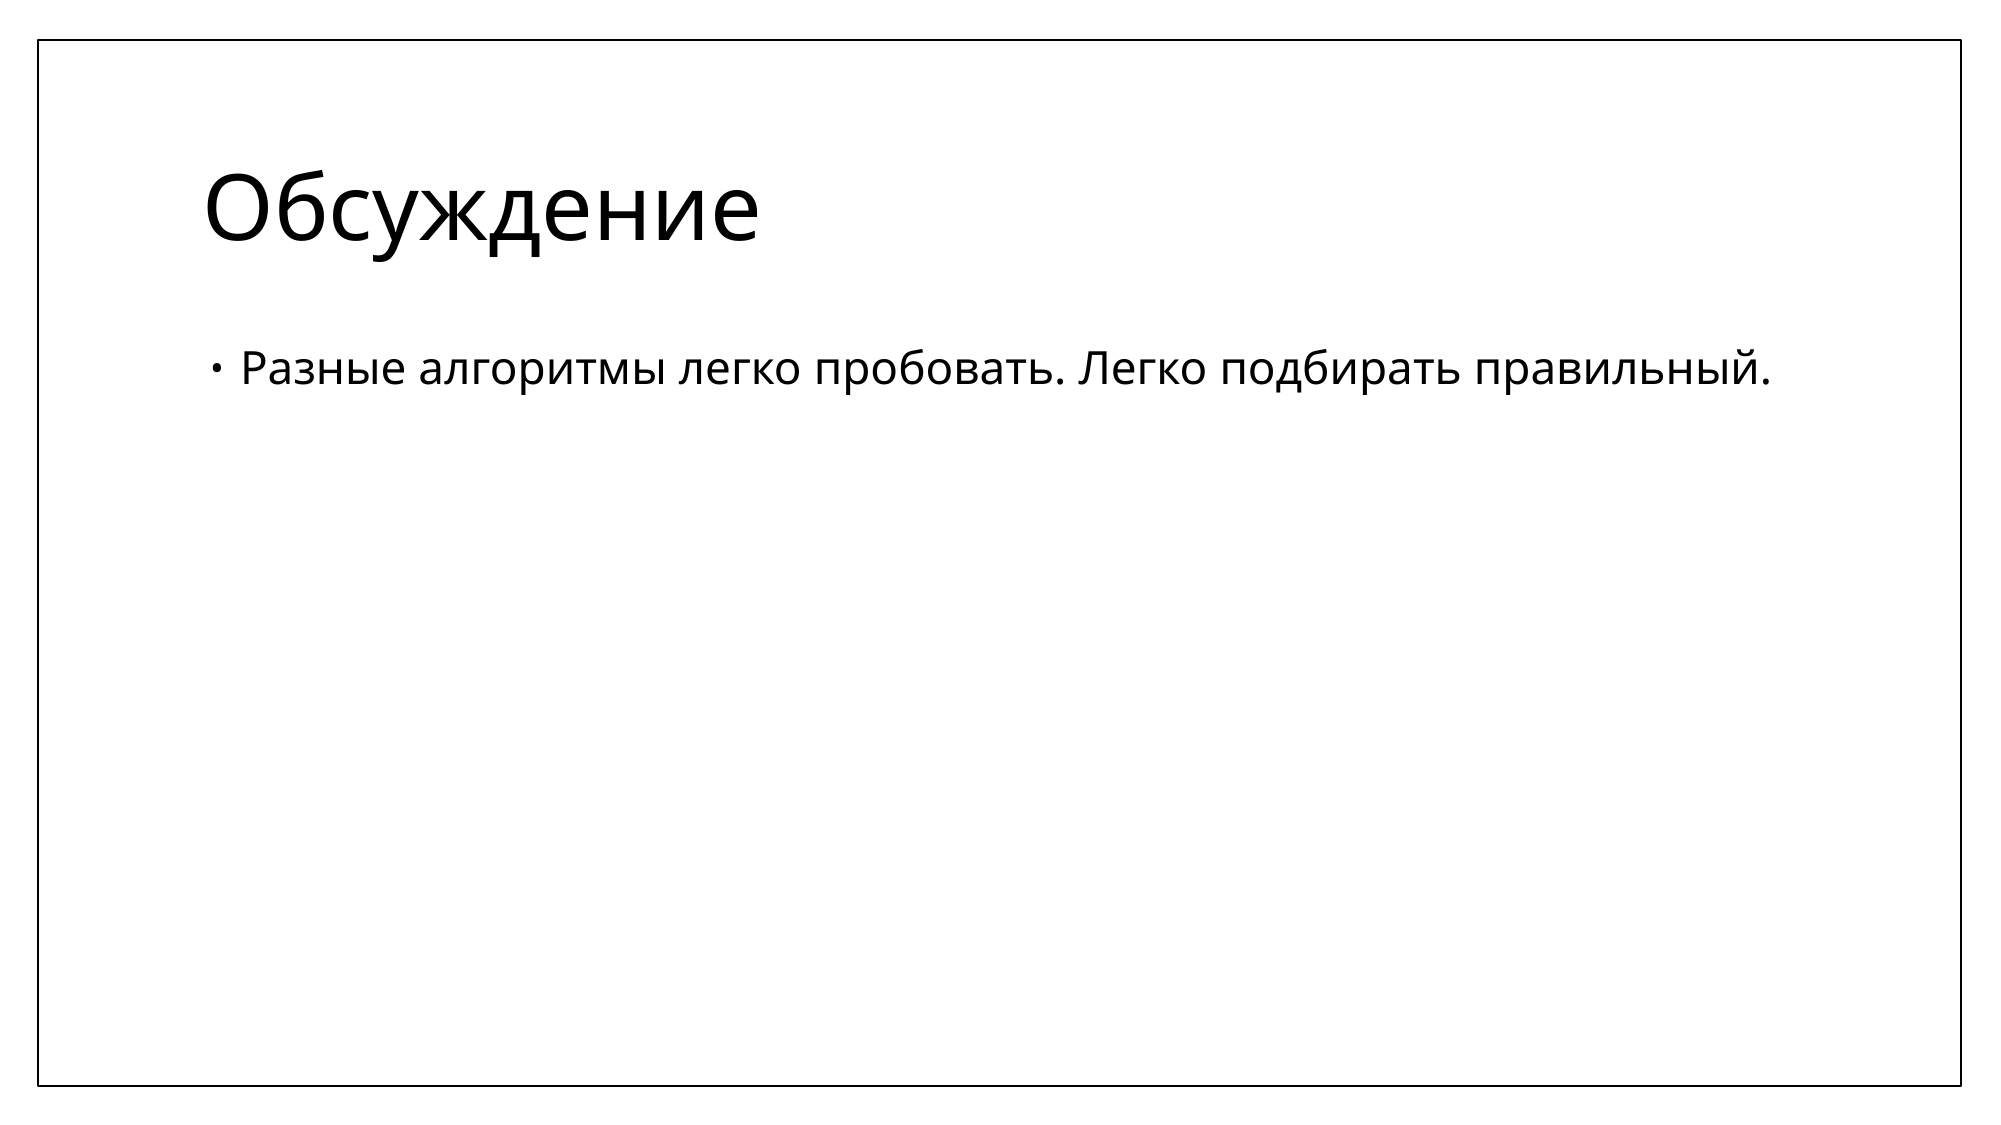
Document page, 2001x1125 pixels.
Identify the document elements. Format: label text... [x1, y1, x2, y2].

list Разные алгоритмы легко пробовать. Легко подбирать правильный. [187, 337, 1808, 1000]
title Обсуждение [187, 99, 1808, 323]
